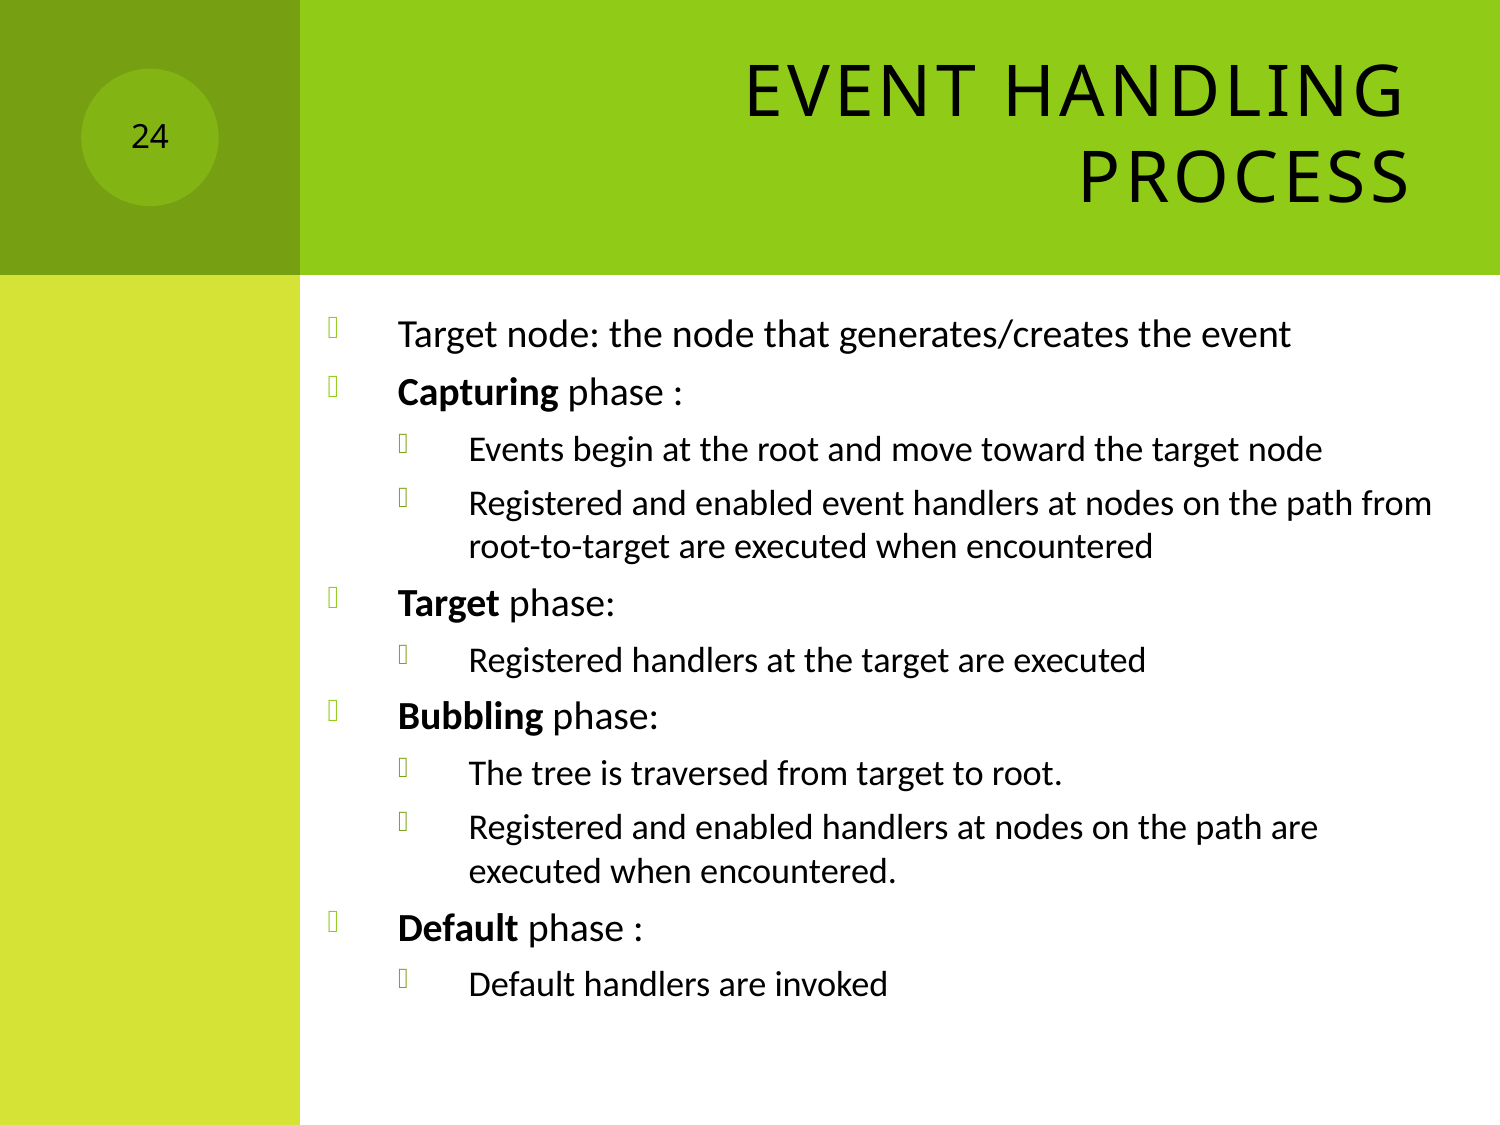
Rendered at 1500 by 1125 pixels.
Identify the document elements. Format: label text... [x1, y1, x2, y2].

title Event Handling Process [399, 37, 1425, 225]
slide_number 24 [87, 87, 213, 188]
list Target node: the node that generates/creates the event Capturing phase : Events begin at the root and move toward the target node Registered and enabled event handlers at nodes on the path from root-to-target are executed when encountered Target phase: Registered handlers at the target are executed Bubbling phase: The tree is traversed from target to root. Registered and enabled handlers at nodes on the path are executed when encountered. Default phase : Default handlers are invoked [312, 299, 1475, 1013]
